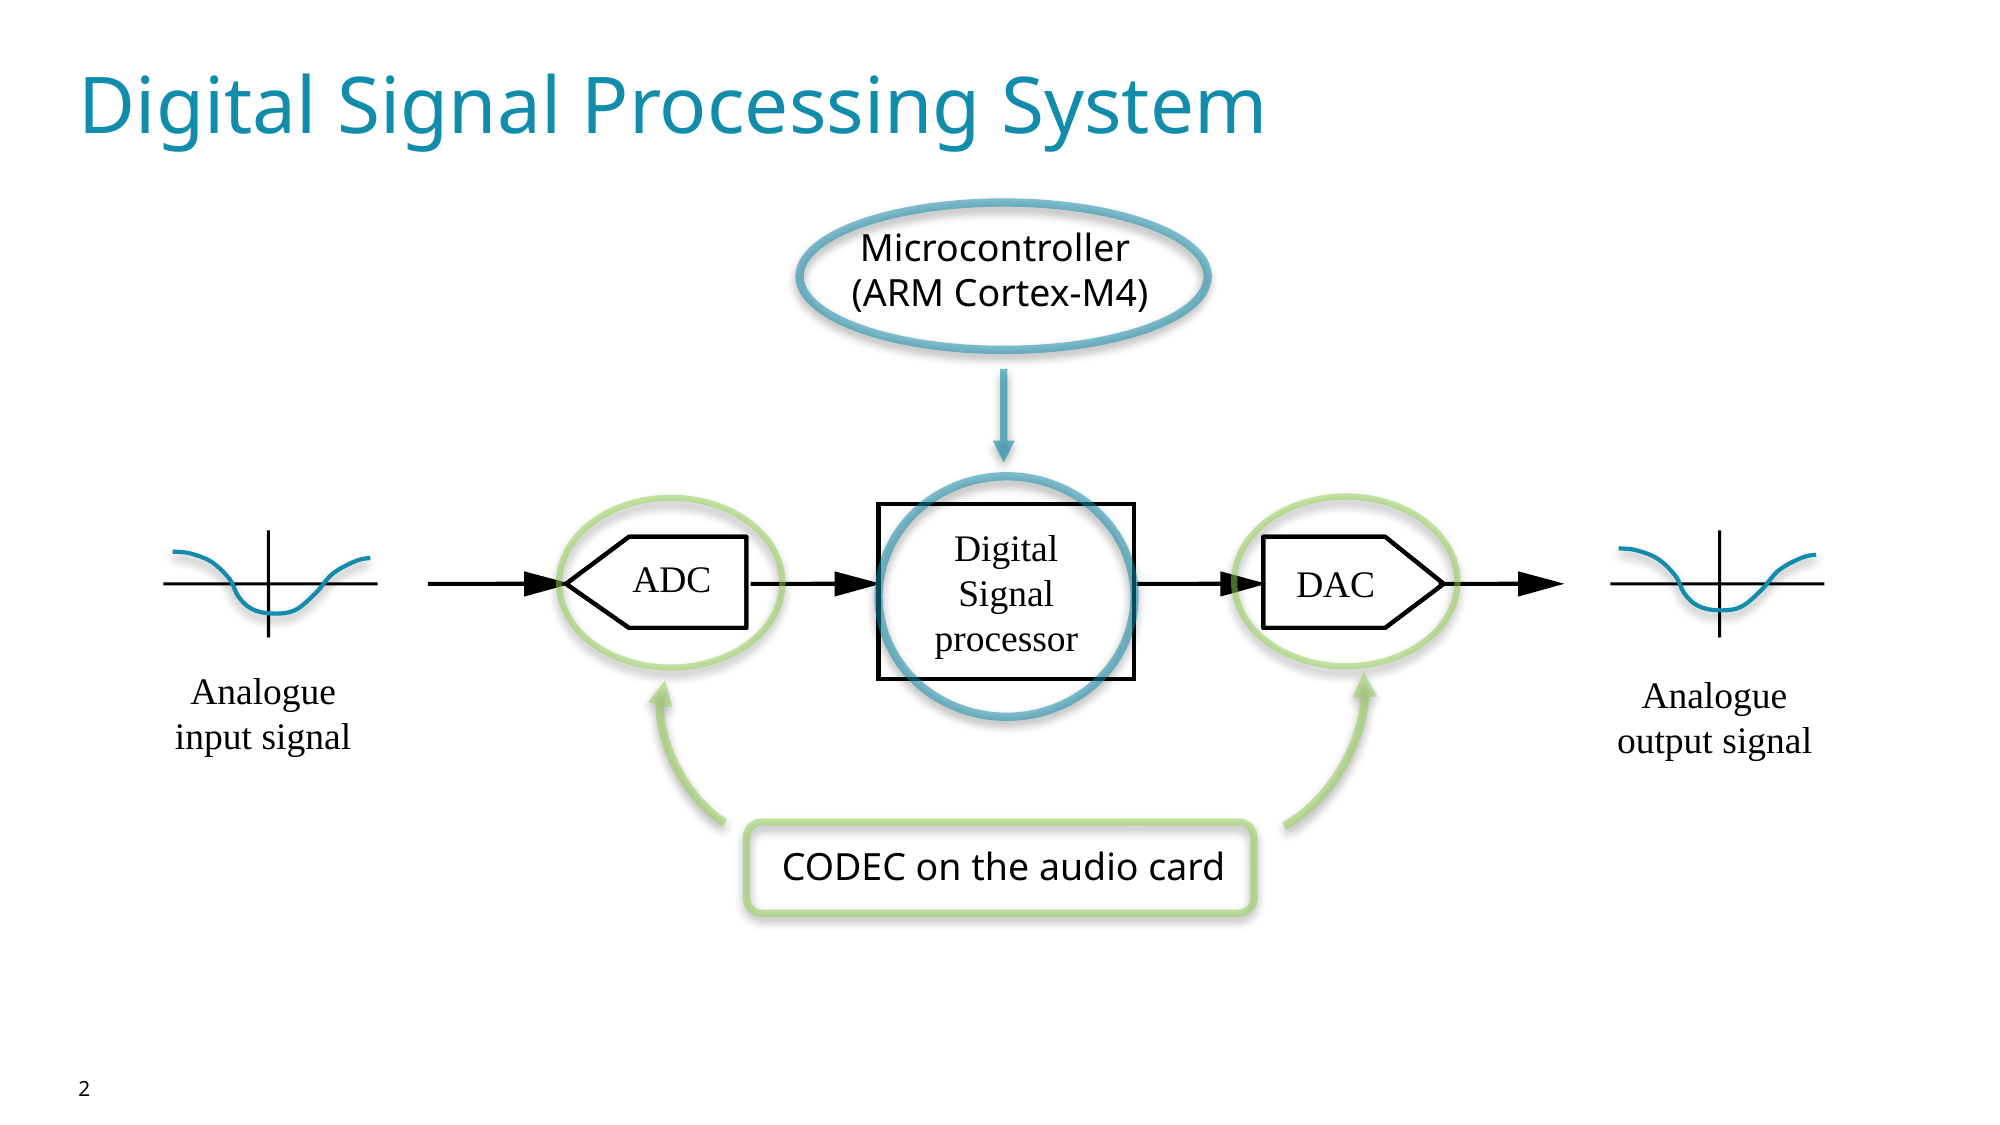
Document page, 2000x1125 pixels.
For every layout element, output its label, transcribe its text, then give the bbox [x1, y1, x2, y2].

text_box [1463, 501, 1829, 805]
title Digital Signal Processing System [78, 55, 1910, 150]
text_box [157, 501, 553, 805]
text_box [799, 202, 1208, 717]
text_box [558, 496, 1458, 914]
